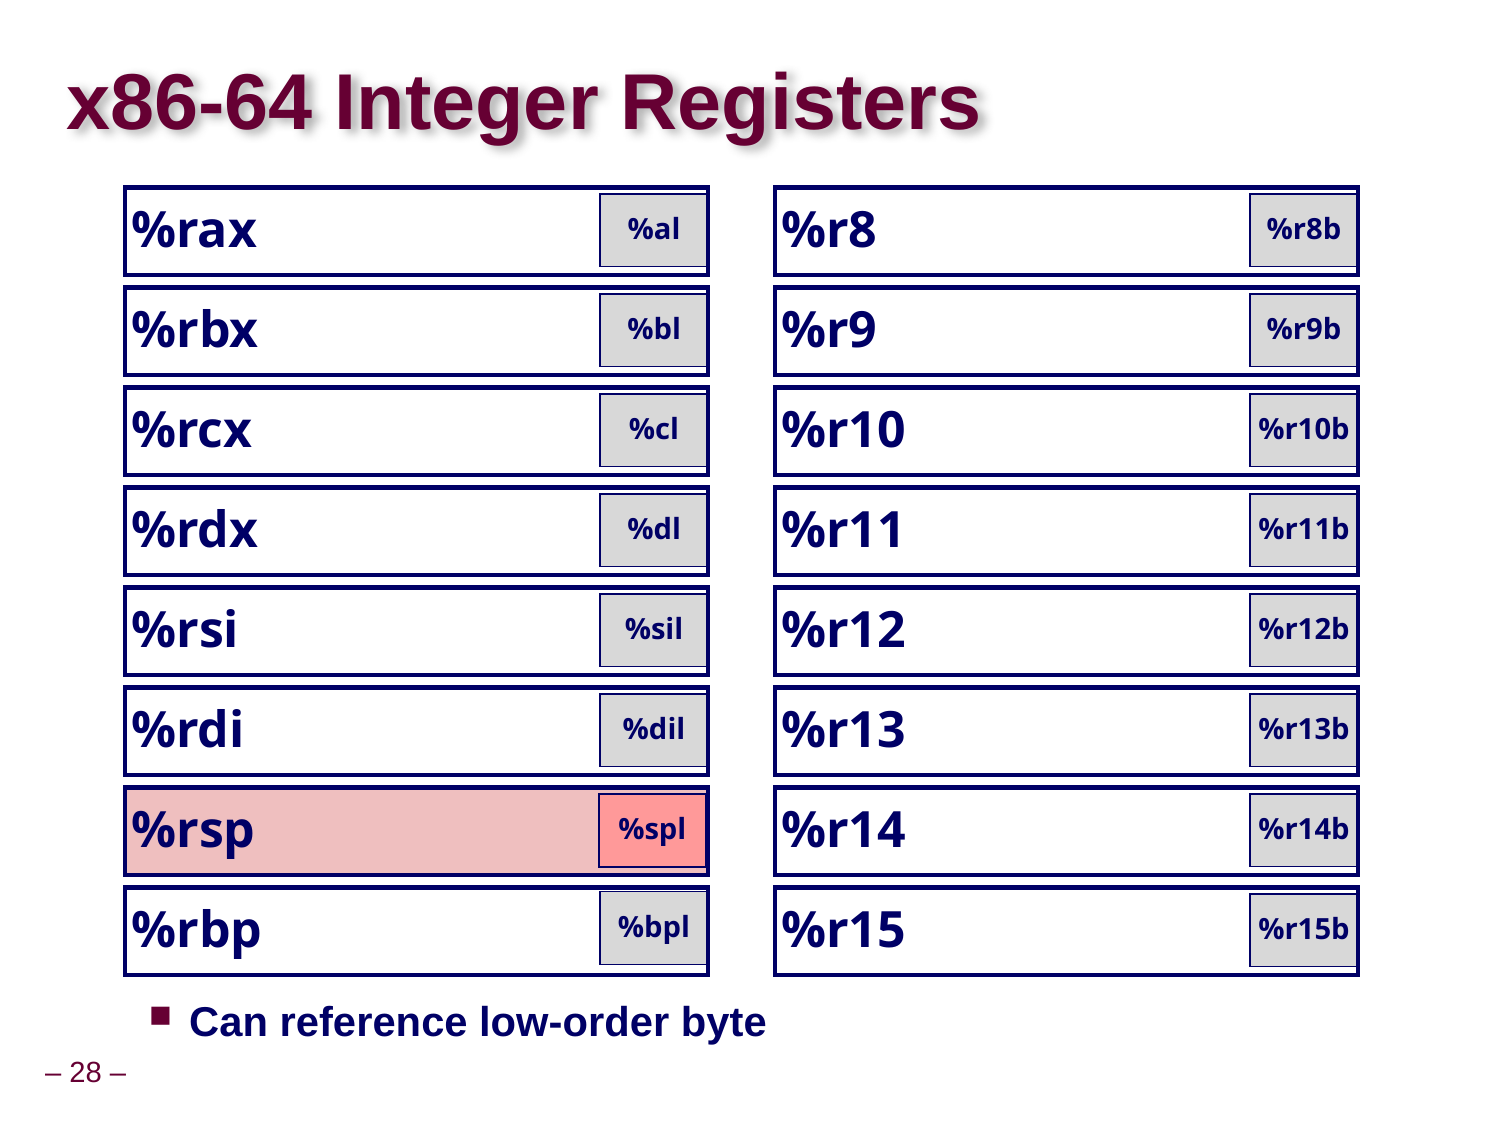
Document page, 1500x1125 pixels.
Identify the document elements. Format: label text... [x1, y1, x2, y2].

text_box %r15 [774, 887, 1359, 975]
text_box %r13 [774, 687, 1359, 775]
text_box %r12 [774, 587, 1359, 675]
text_box %rdx [124, 487, 709, 575]
text_box %r8 [774, 187, 1359, 275]
text_box %rbp [124, 887, 709, 975]
text_box %rdi [124, 687, 709, 775]
text_box %rbx [124, 287, 709, 375]
title x86-64 Integer Registers [66, 40, 1497, 169]
text_box %rcx [124, 387, 709, 475]
text_box %rsi [124, 587, 709, 675]
text_box %r14 [774, 787, 1359, 875]
text_box %r11 [774, 487, 1359, 575]
text_box %spl [598, 793, 707, 867]
text_box %r10 [774, 387, 1359, 475]
list Can reference low-order byte [51, 987, 1255, 1125]
text_box %rax [124, 187, 709, 275]
text_box %r9 [774, 287, 1359, 375]
text_box %rsp [124, 787, 709, 875]
